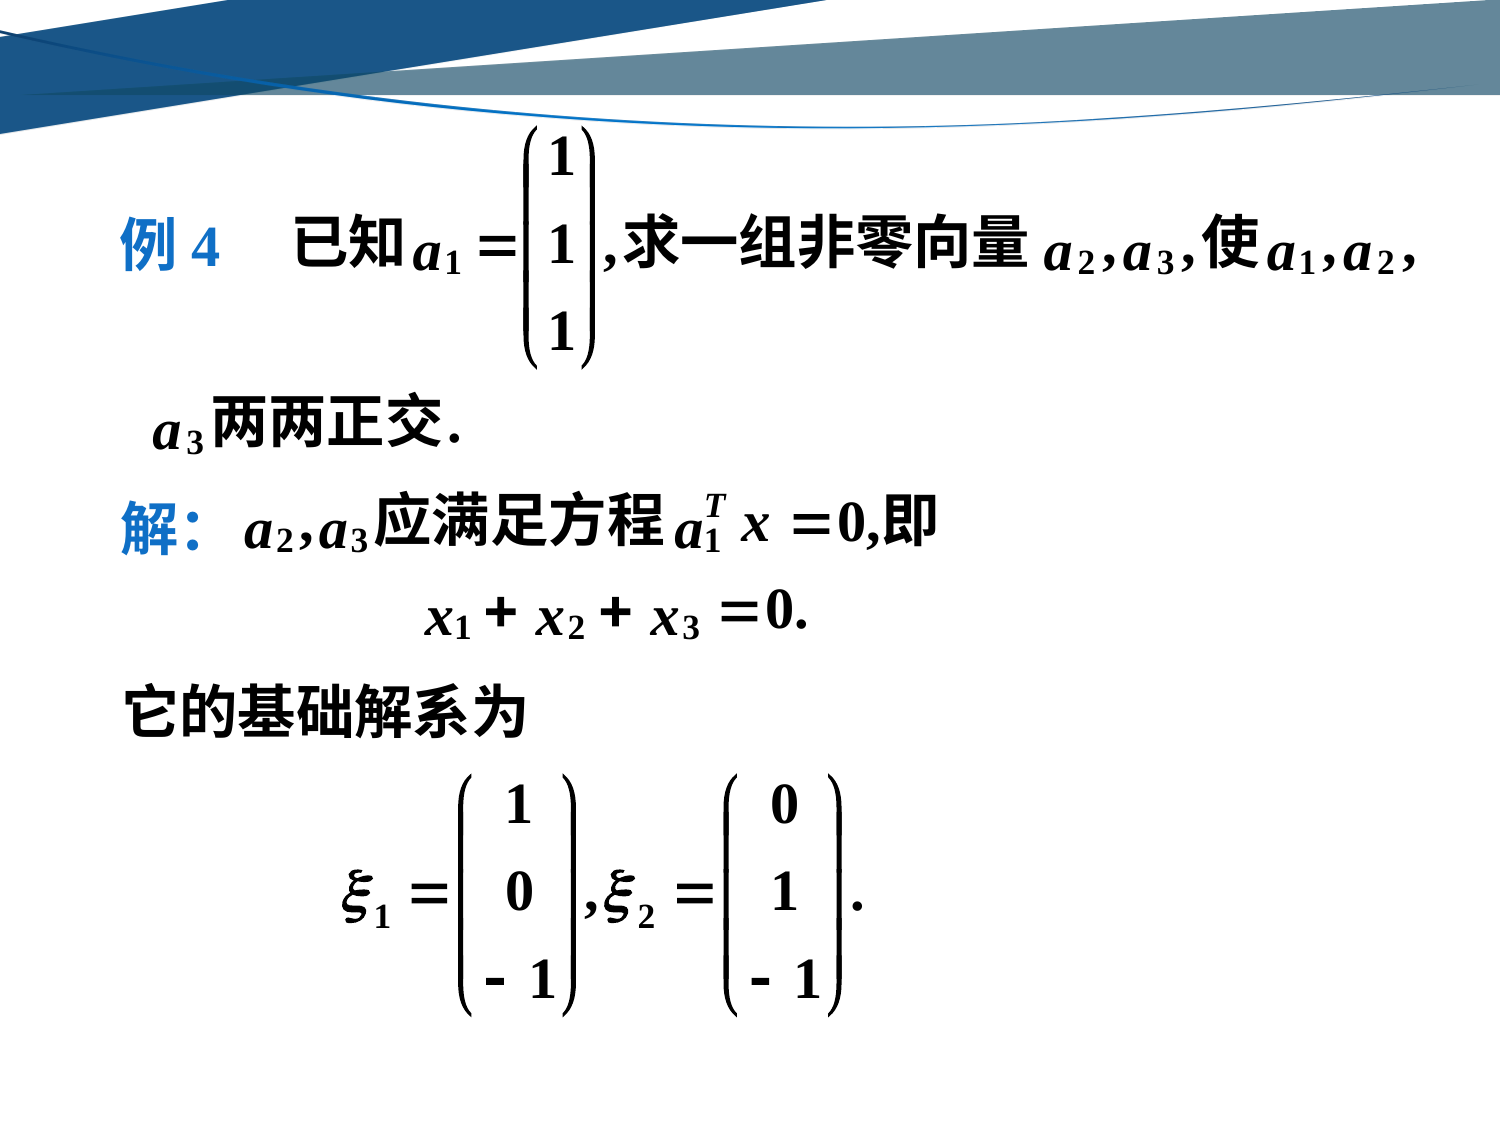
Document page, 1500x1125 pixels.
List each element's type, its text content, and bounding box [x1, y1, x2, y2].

text_box 解： [105, 485, 241, 570]
text_box 例4 [104, 201, 149, 286]
picture [0, 0, 1500, 1125]
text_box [149, 123, 1419, 459]
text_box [120, 680, 867, 1021]
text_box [241, 484, 940, 646]
